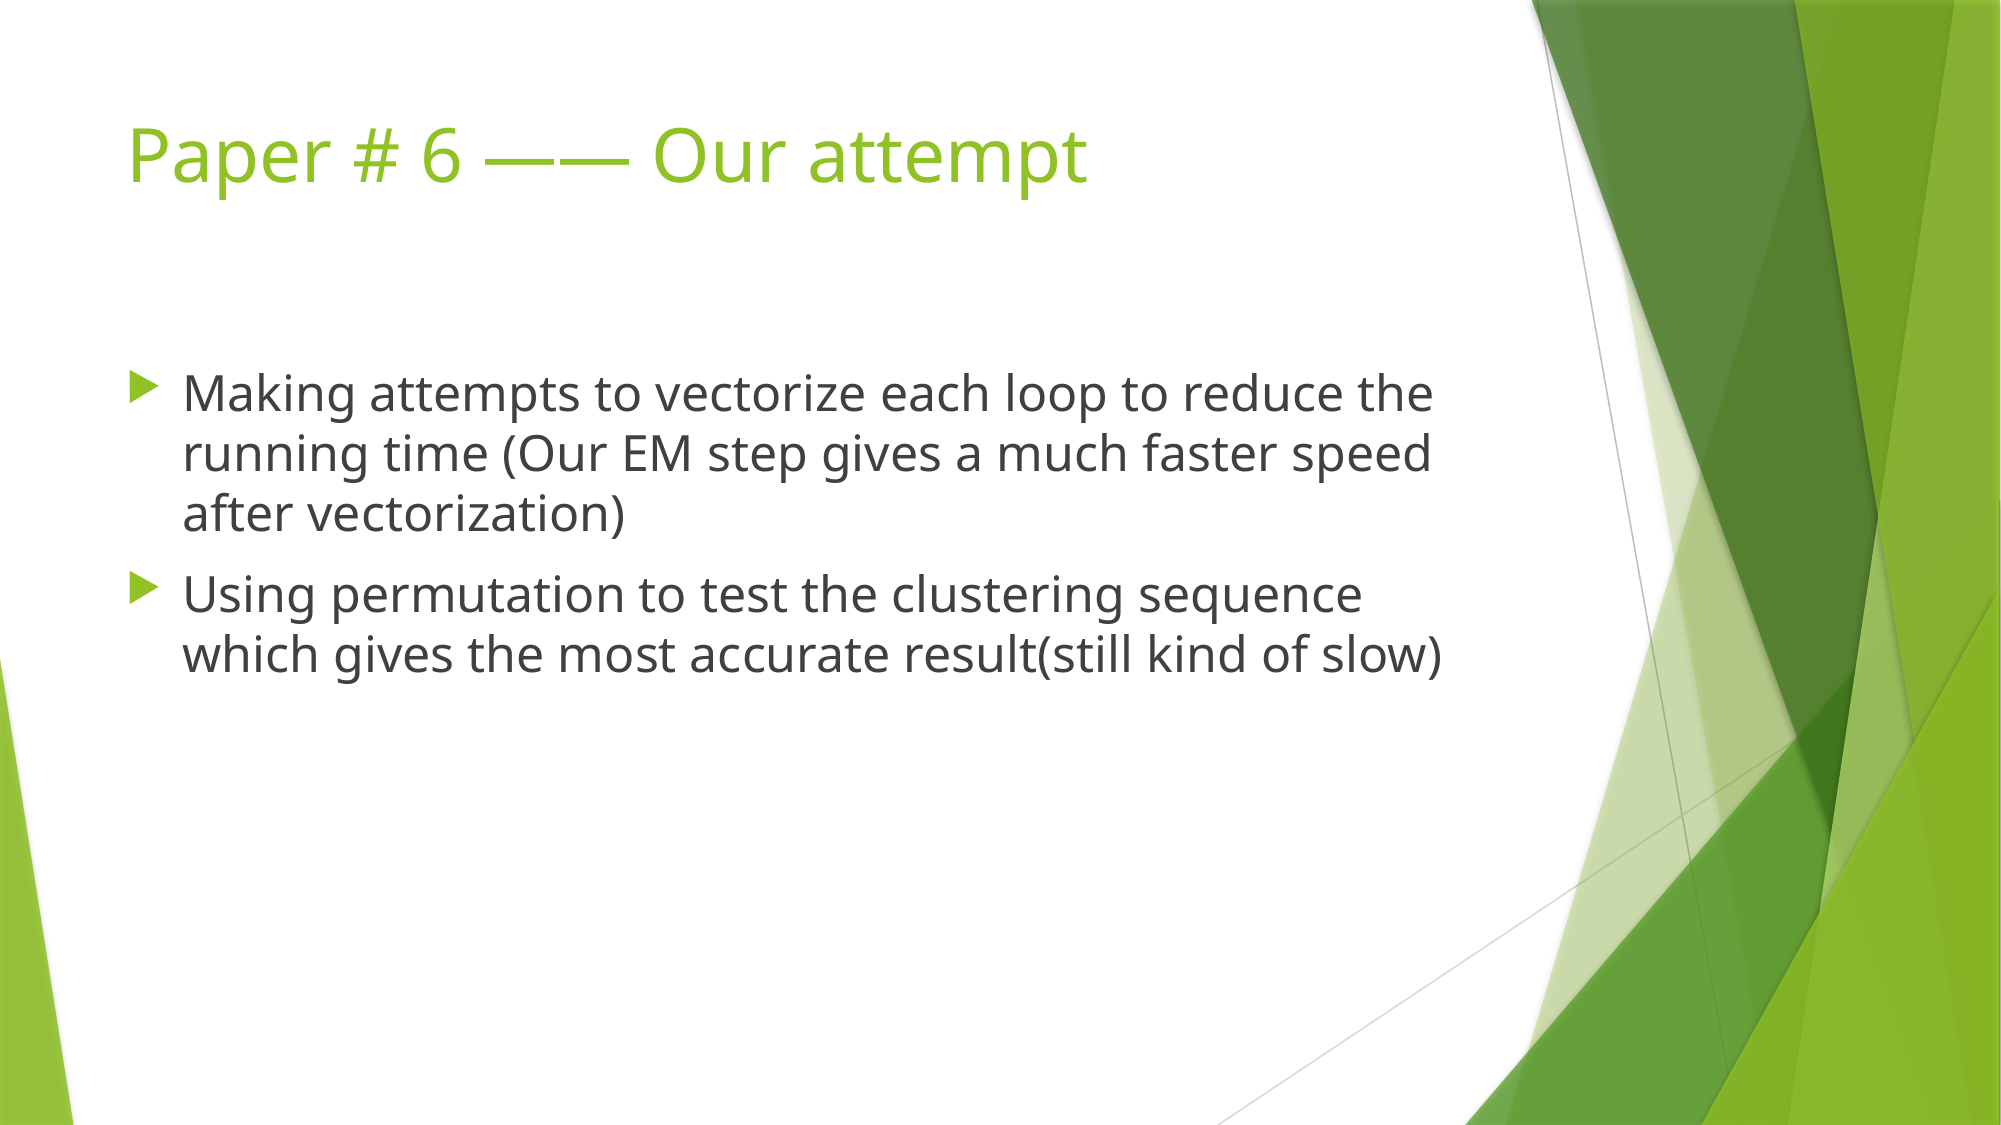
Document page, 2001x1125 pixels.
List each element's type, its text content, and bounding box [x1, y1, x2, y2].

title Paper # 6 —— Our attempt [111, 99, 1459, 287]
list Making attempts to vectorize each loop to reduce the running time (Our EM step gives a much faster speed after vectorization) Using permutation to test the clustering sequence which gives the most accurate result(still kind of slow) [111, 354, 1522, 992]
